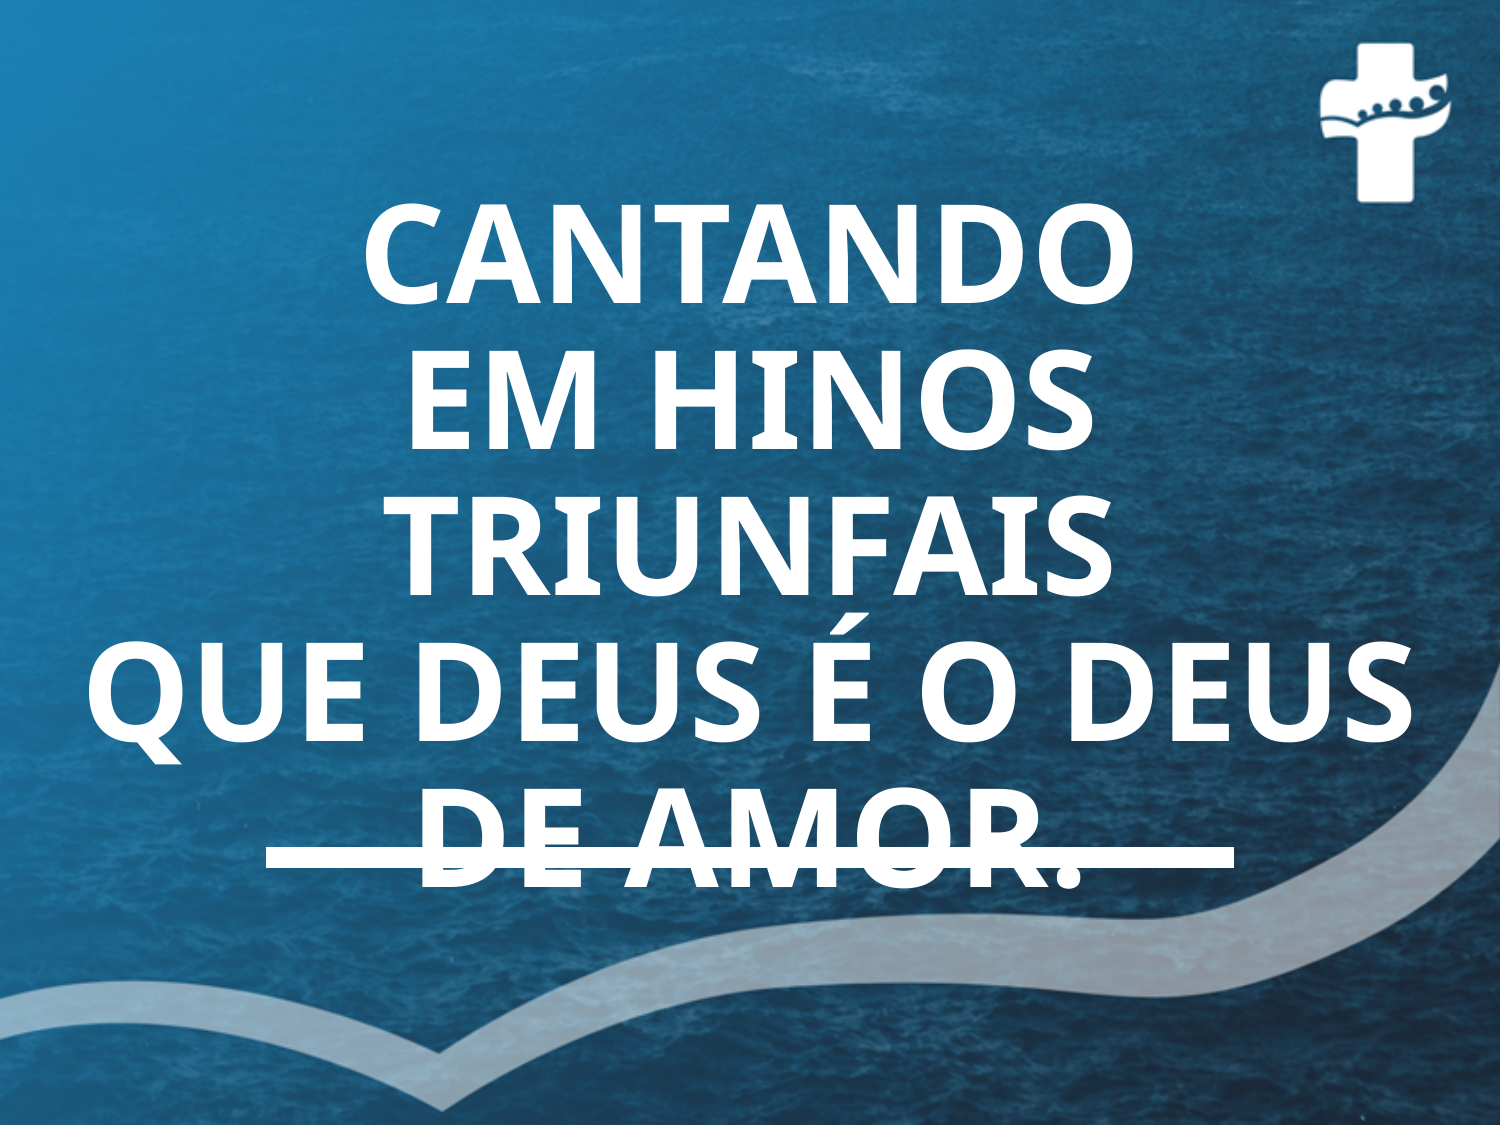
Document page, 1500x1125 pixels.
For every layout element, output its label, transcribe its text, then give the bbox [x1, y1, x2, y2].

title CANTANDO EM HINOS TRIUNFAIS QUE DEUS É O DEUS DE AMOR. [0, 455, 1500, 644]
picture [0, 0, 1500, 455]
picture [0, 644, 1500, 1125]
